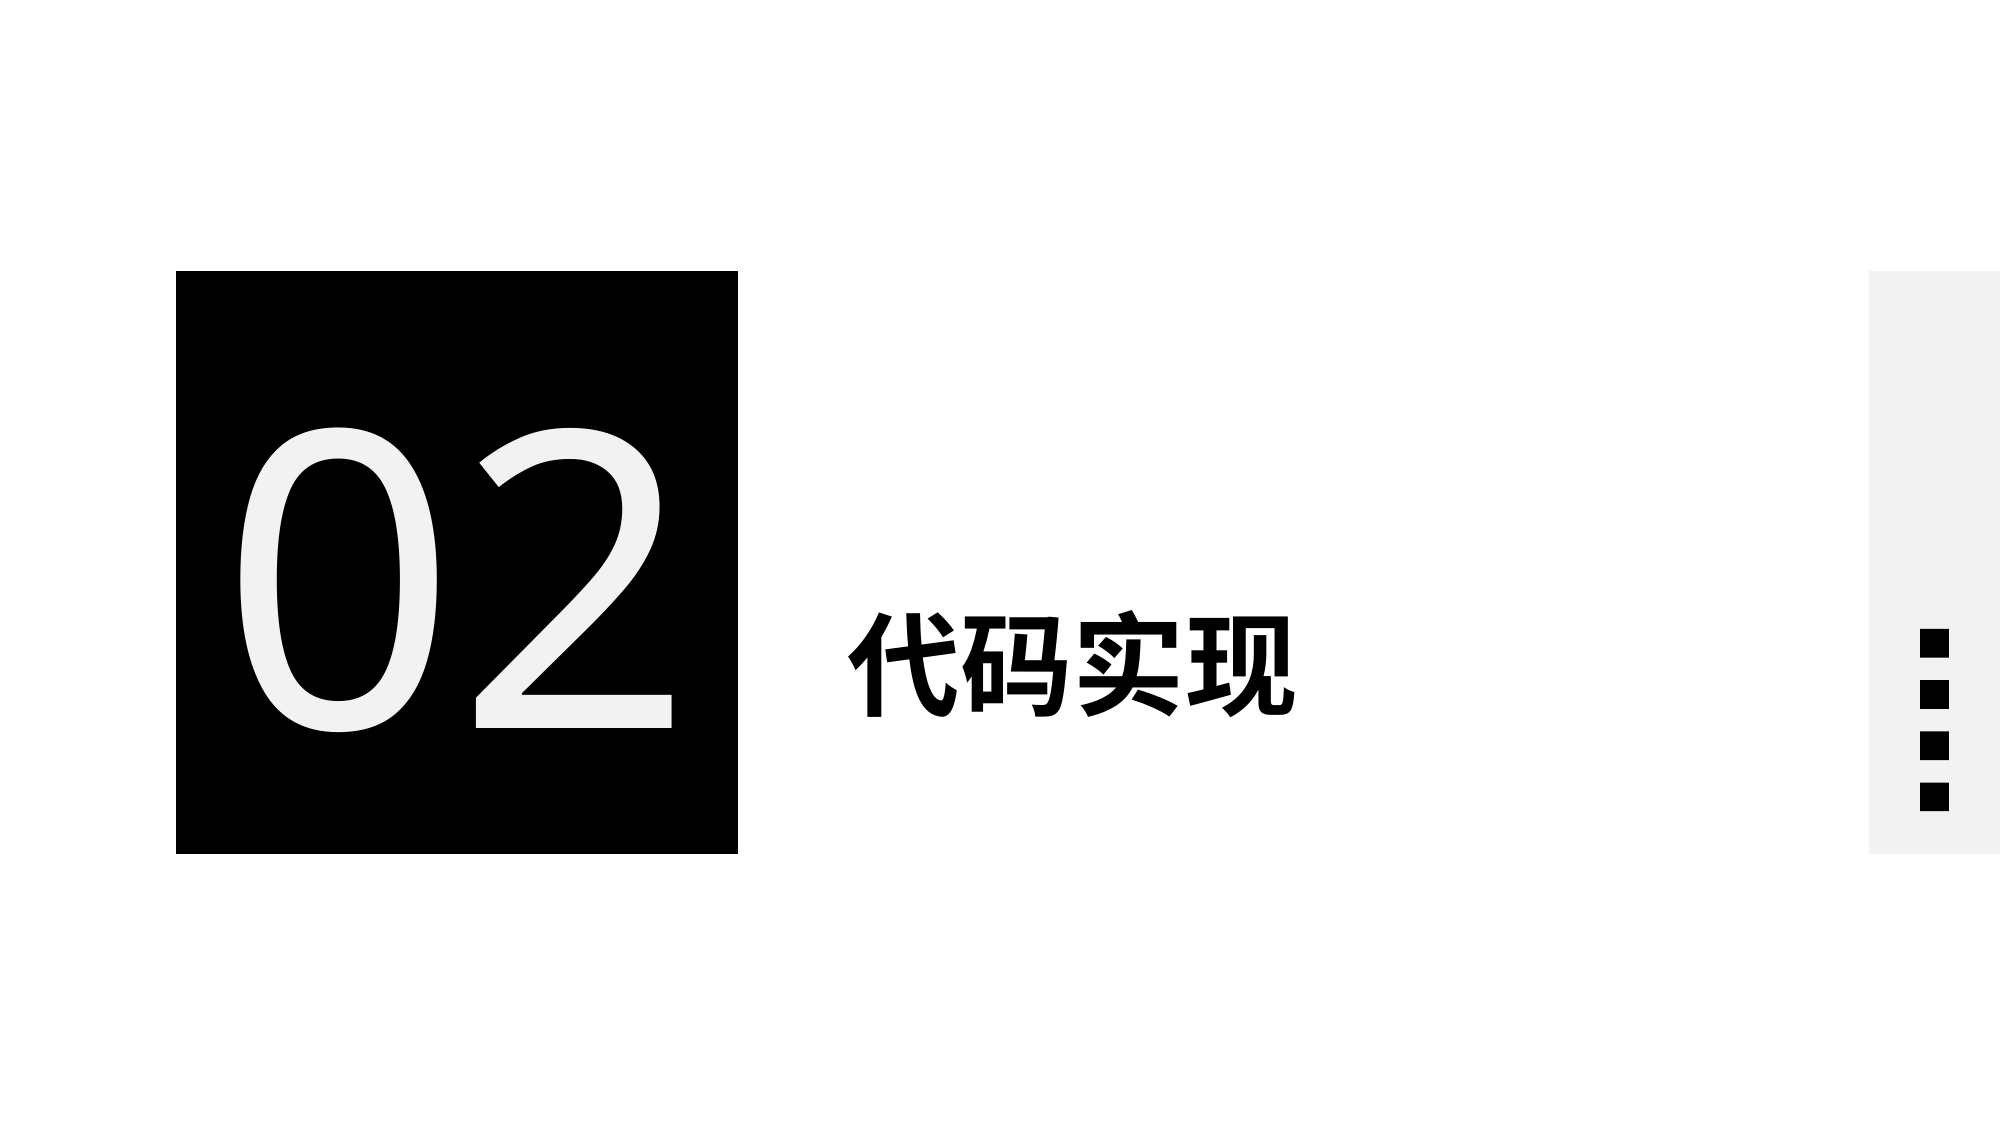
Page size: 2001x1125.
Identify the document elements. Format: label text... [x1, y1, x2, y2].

text_box [1868, 270, 2000, 705]
text_box 02 [205, 306, 709, 819]
text_box [1868, 735, 2000, 855]
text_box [1843, 705, 2000, 735]
text_box [175, 270, 739, 855]
text_box 代码实现 [832, 587, 1692, 738]
